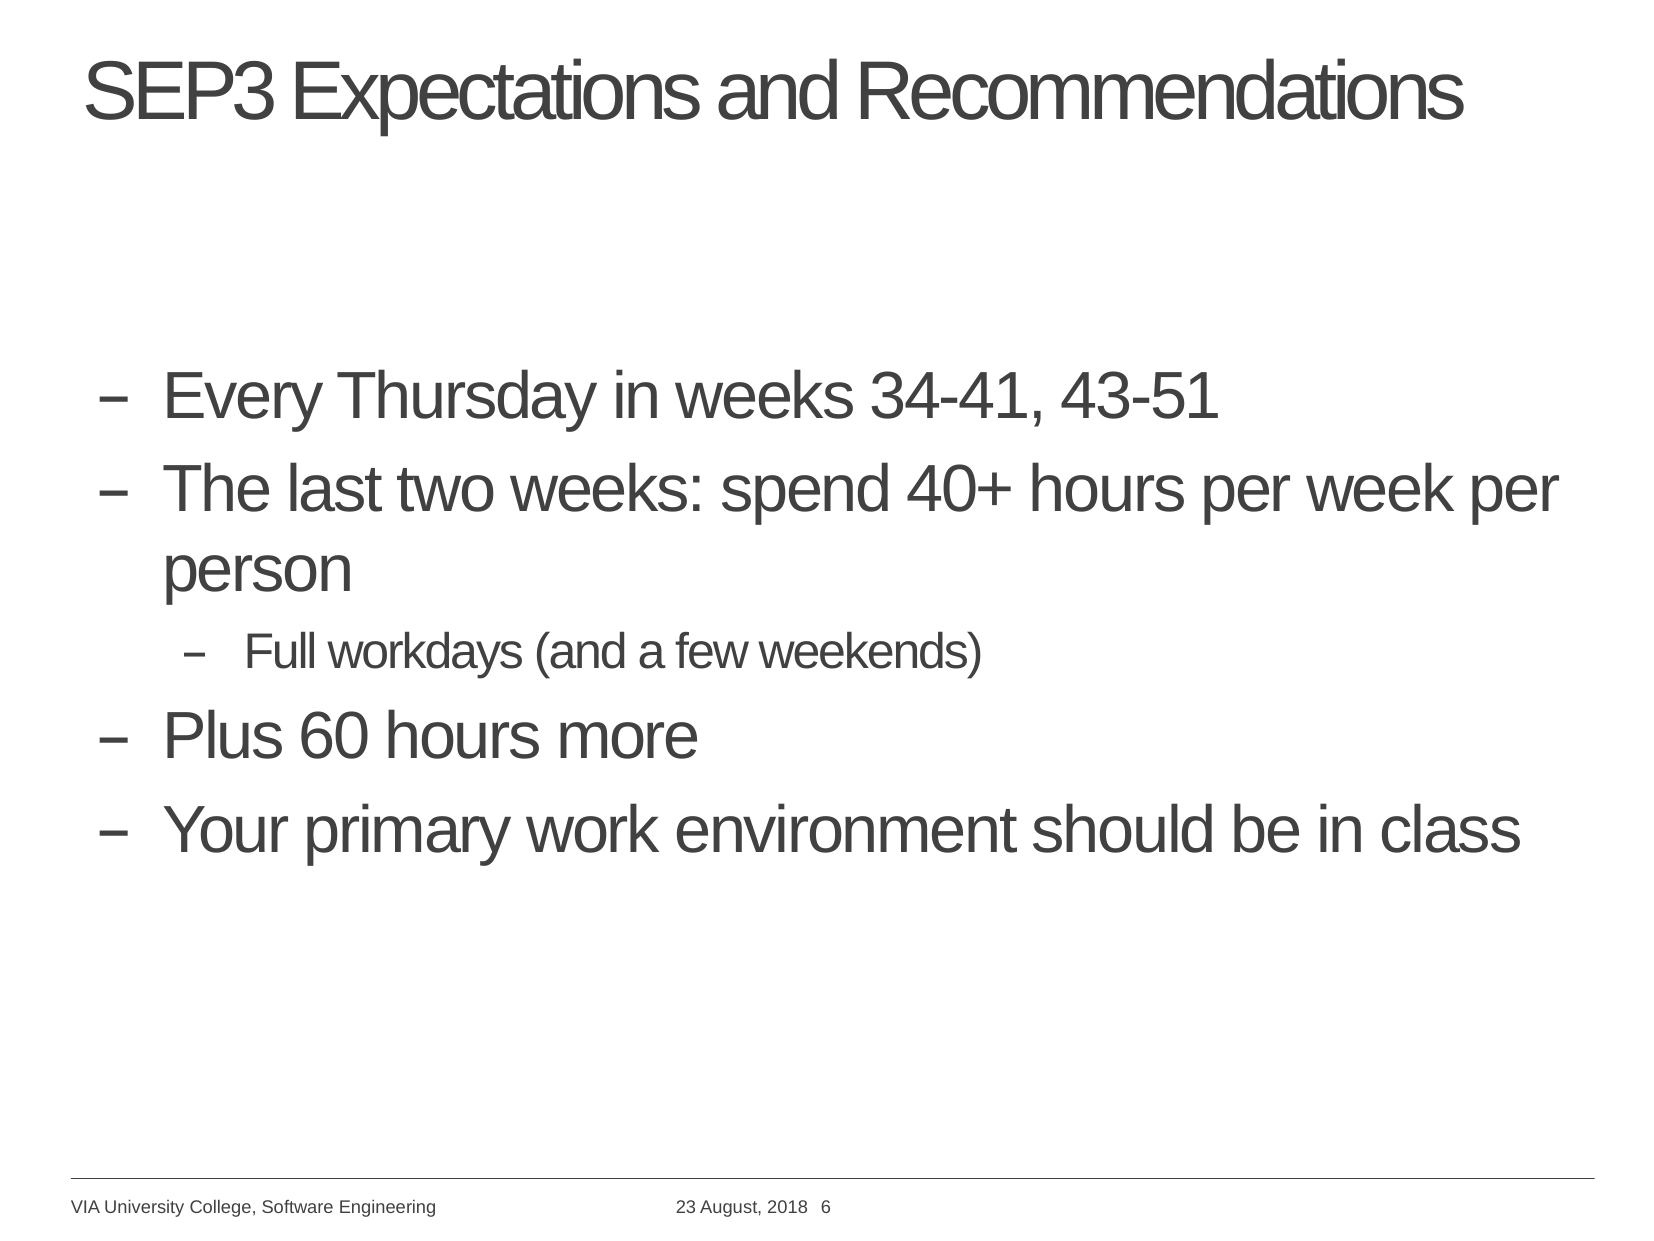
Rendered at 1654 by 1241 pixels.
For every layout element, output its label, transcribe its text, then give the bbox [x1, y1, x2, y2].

list Every Thursday in weeks 34-41, 43-51 The last two weeks: spend 40+ hours per week per person Full workdays (and a few weekends) Plus 60 hours more Your primary work environment should be in class [82, 344, 1622, 1046]
title SEP3 Expectations and Recommendations [82, 43, 1654, 251]
picture [70, 1178, 1595, 1223]
